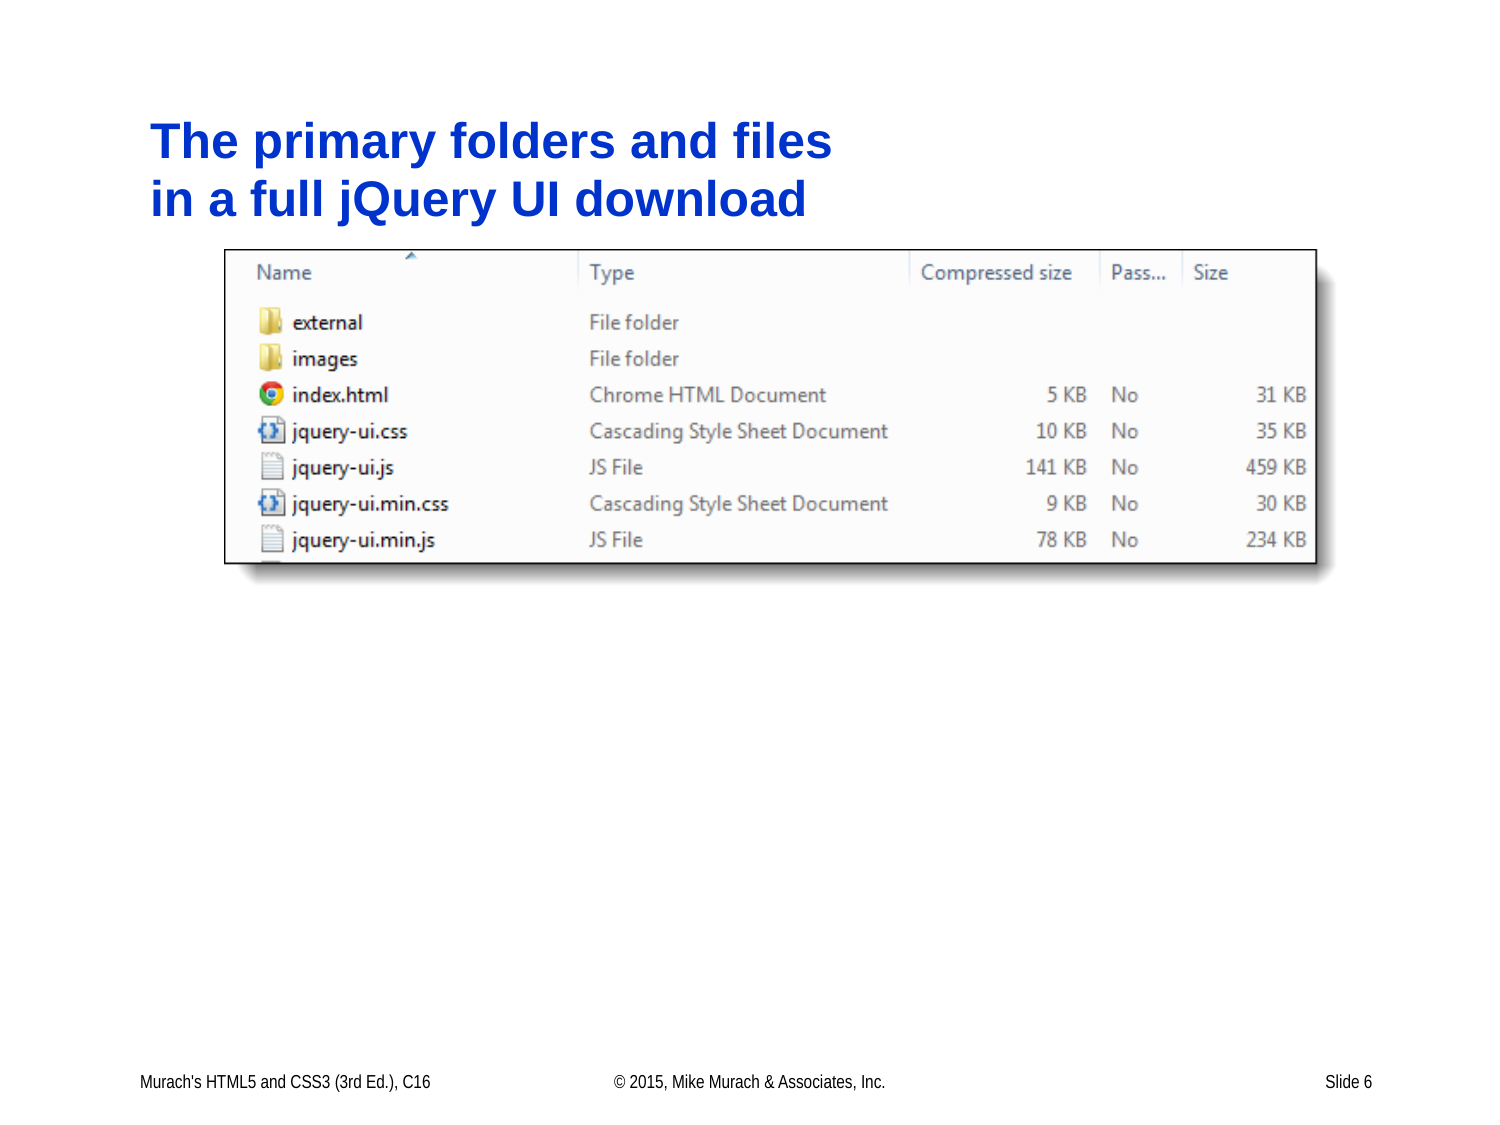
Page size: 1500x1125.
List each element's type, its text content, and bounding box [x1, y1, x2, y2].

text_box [149, 112, 1348, 241]
picture [223, 249, 1338, 587]
footer © 2015, Mike Murach & Associates, Inc. [474, 1025, 1025, 1100]
slide_number Slide 6 [1074, 1025, 1388, 1100]
slide_number Murach's HTML5 and CSS3 (3rd Ed.), C16 [125, 1025, 450, 1100]
